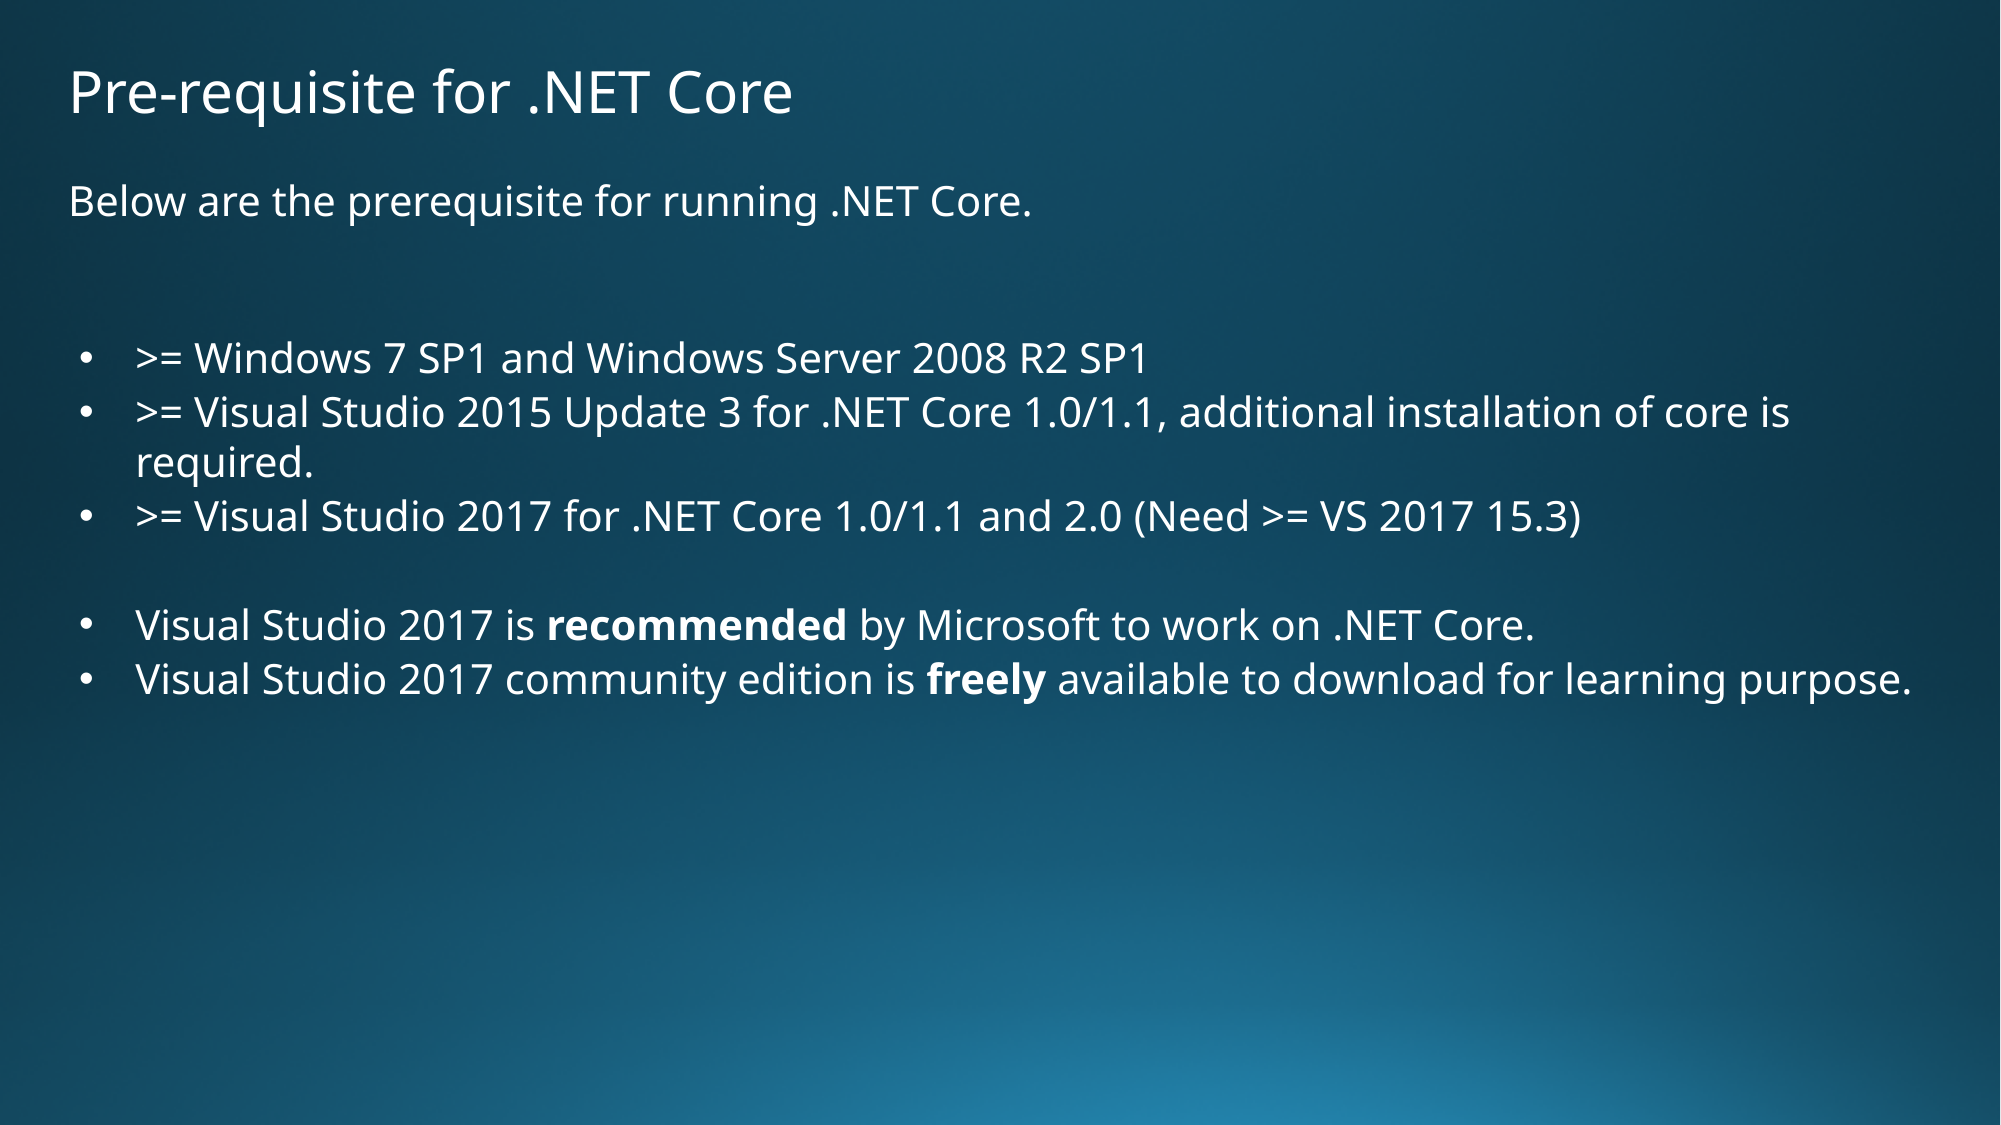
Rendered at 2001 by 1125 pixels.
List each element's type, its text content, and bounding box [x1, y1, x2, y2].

text_box Pre-requisite for .NET Core Below are the prerequisite for running .NET Core. [68, 54, 1923, 161]
text_box >= Windows 7 SP1 and Windows Server 2008 R2 SP1 >= Visual Studio 2015 Update 3 for .NET Core 1.0/1.1, additional installation of core is required. >= Visual Studio 2017 for .NET Core 1.0/1.1 and 2.0 (Need >= VS 2017 15.3) Visual Studio 2017 is recommended by Microsoft to work on .NET Core. Visual Studio 2017 community edition is freely available to download for learning purpose. [79, 331, 1934, 703]
picture [0, 0, 2001, 1125]
